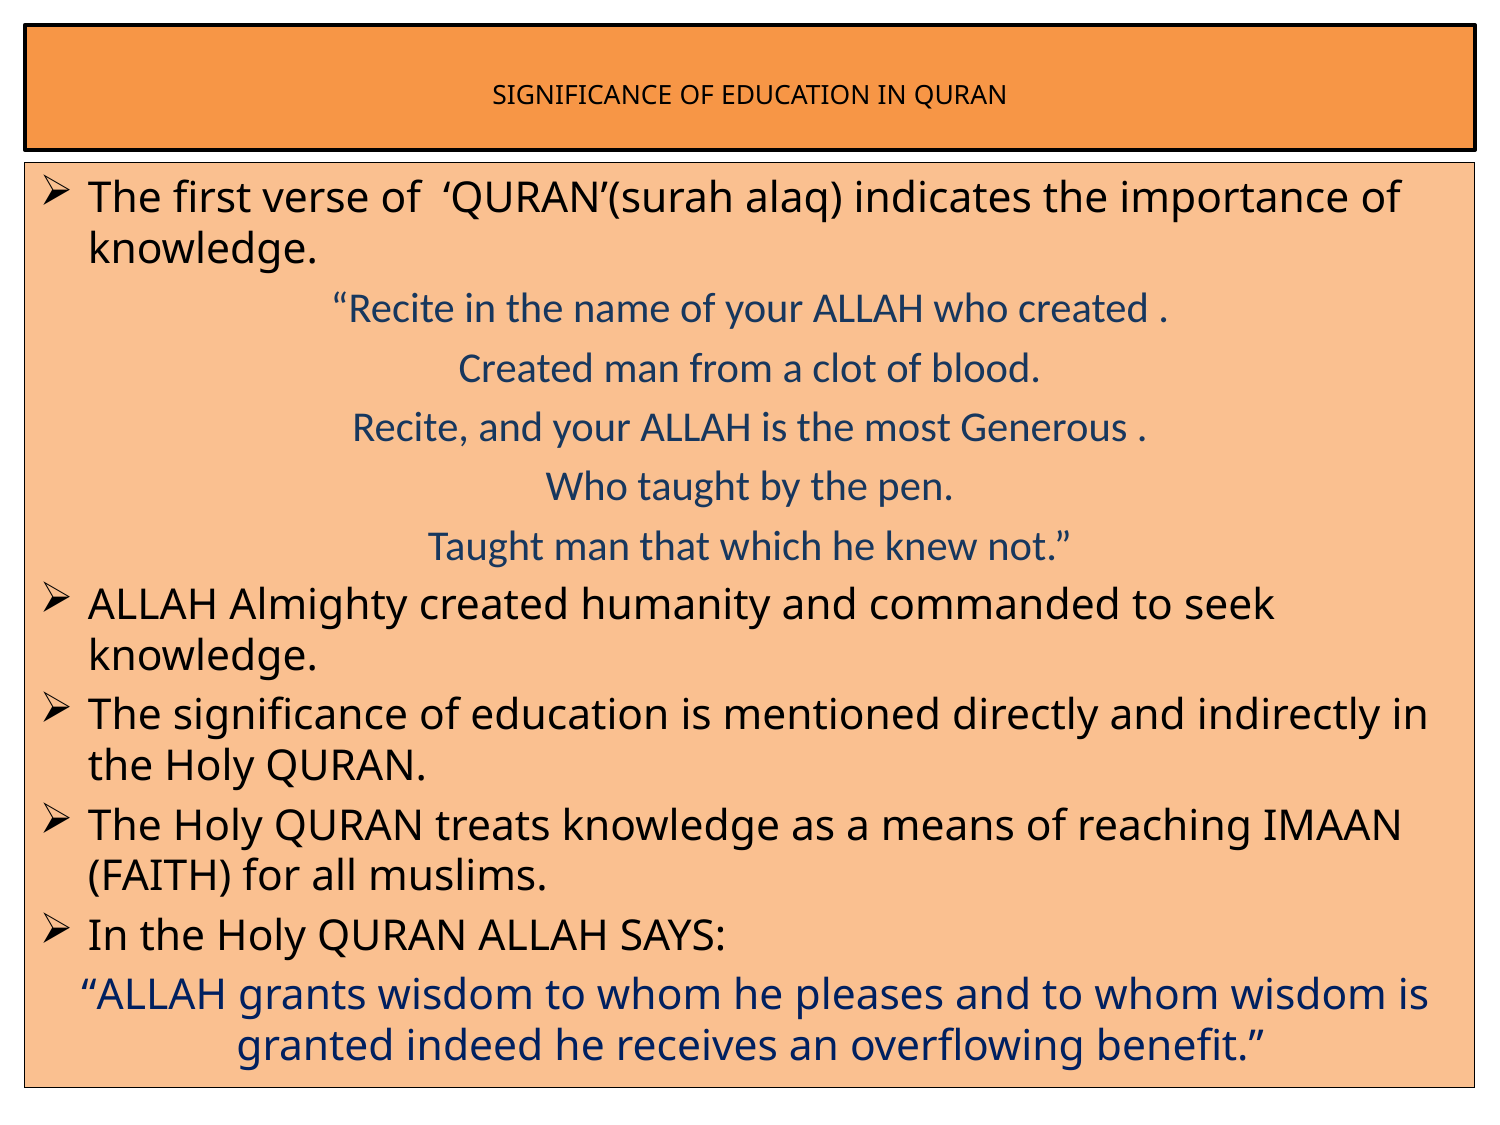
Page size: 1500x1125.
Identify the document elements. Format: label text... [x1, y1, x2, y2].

list The first verse of ‘QURAN’(surah alaq) indicates the importance of knowledge. “Recite in the name of your ALLAH who created . Created man from a clot of blood. Recite, and your ALLAH is the most Generous . Who taught by the pen. Taught man that which he knew not.” ALLAH Almighty created humanity and commanded to seek knowledge. The significance of education is mentioned directly and indirectly in the Holy QURAN. The Holy QURAN treats knowledge as a means of reaching IMAAN (FAITH) for all muslims. In the Holy QURAN ALLAH SAYS: “ALLAH grants wisdom to whom he pleases and to whom wisdom is granted indeed he receives an overflowing benefit.” [24, 162, 1475, 1088]
title SIGNIFICANCE OF EDUCATION IN QURAN [23, 23, 1477, 152]
